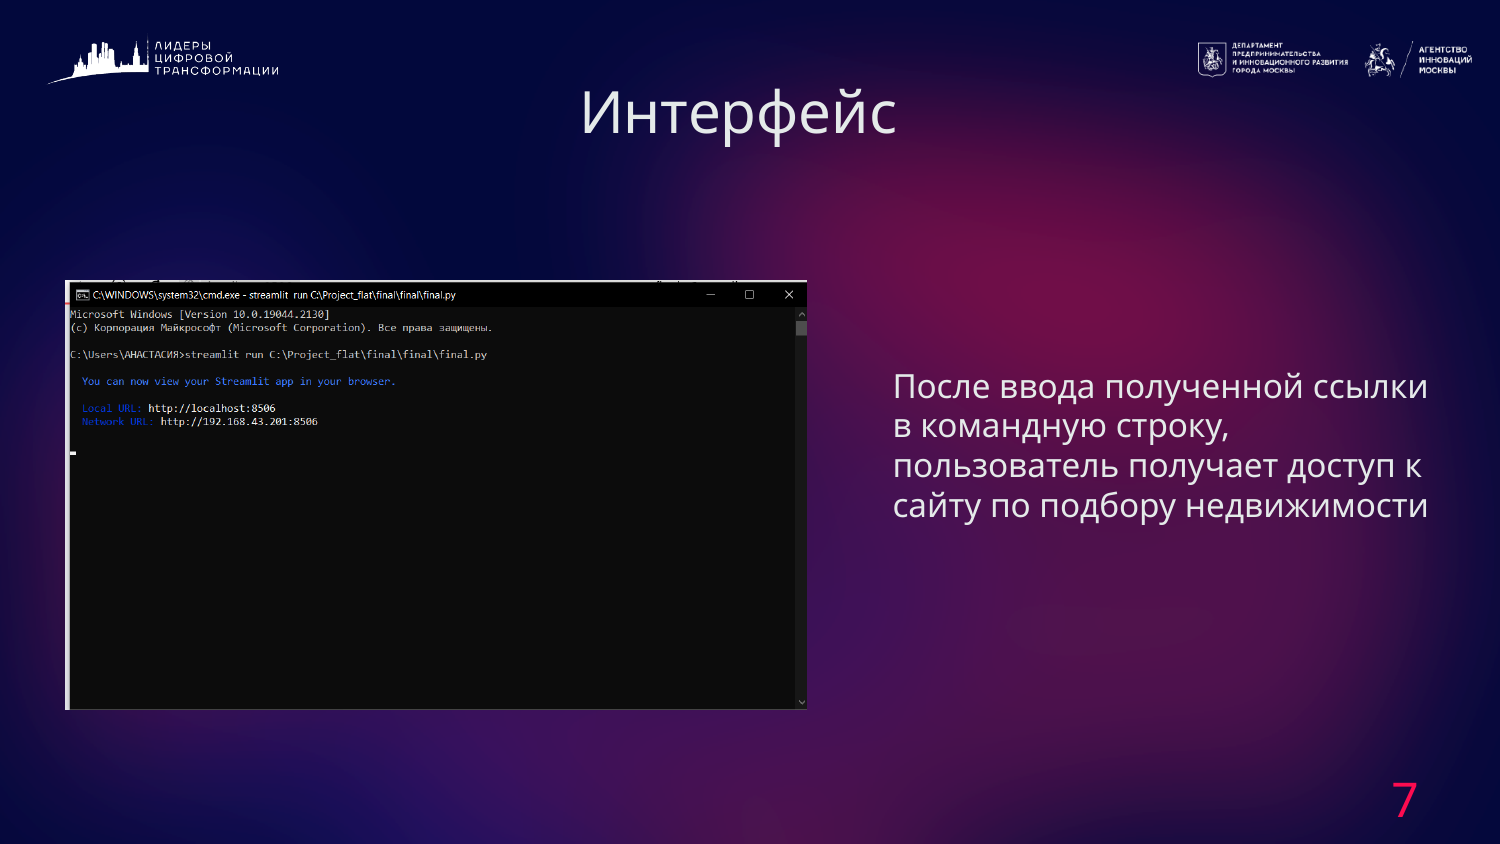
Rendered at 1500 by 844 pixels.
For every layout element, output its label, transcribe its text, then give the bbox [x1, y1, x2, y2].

list Интерфейс [348, 67, 1128, 186]
text_box После ввода полученной ссылки в командную строку, пользователь получает доступ к сайту по подбору недвижимости [877, 357, 1447, 753]
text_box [44, 32, 278, 86]
picture [0, 0, 1500, 844]
text_box 7 [1376, 762, 1434, 835]
